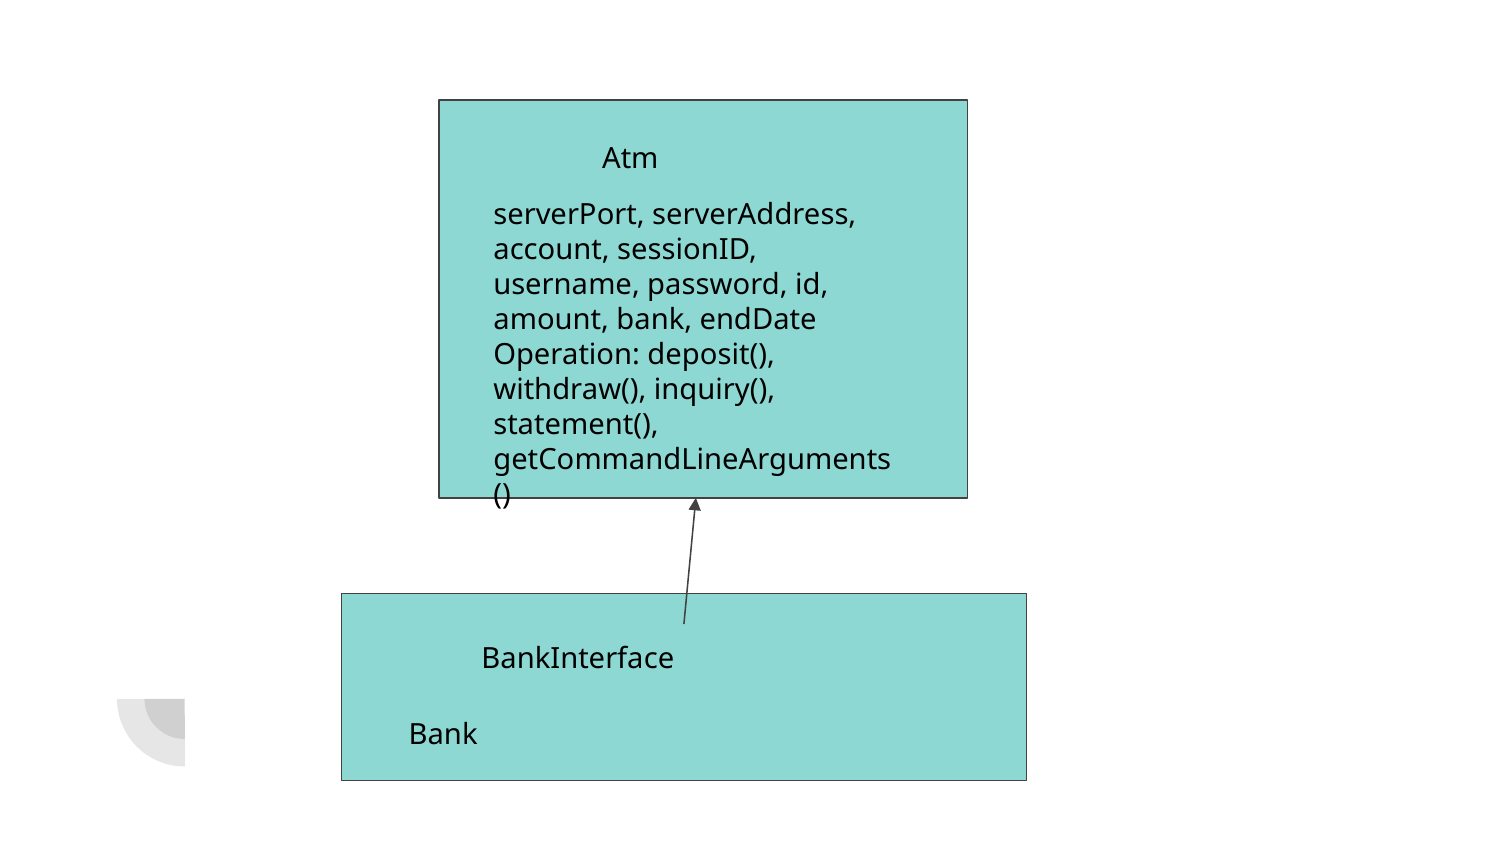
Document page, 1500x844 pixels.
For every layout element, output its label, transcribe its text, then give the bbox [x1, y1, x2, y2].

text_box Bank [393, 700, 790, 762]
text_box [341, 593, 1027, 781]
text_box Atm [587, 123, 712, 180]
text_box [439, 99, 968, 498]
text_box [683, 497, 697, 625]
text_box BankInterface [466, 624, 902, 685]
text_box serverPort, serverAddress, account, sessionID, username, password, id, amount, bank, endDate Operation: deposit(), withdraw(), inquiry(), statement(), getCommandLineArguments() [478, 180, 914, 498]
